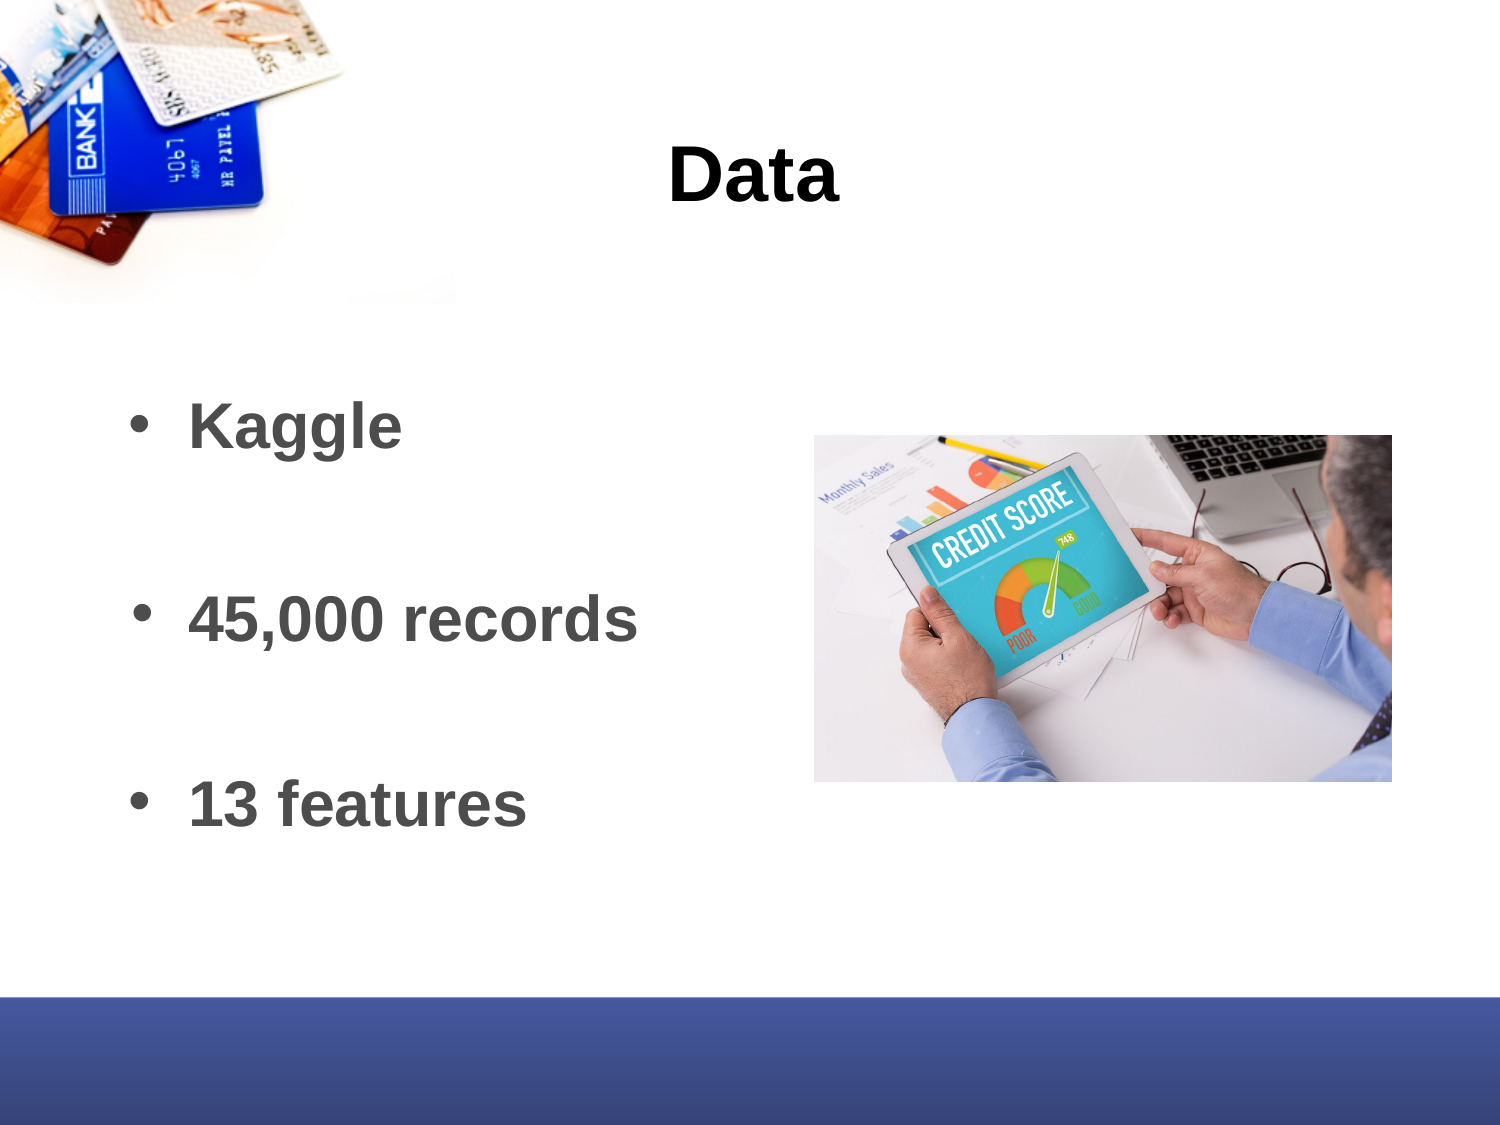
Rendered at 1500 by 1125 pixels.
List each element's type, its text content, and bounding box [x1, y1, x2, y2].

picture [0, 0, 1500, 1125]
text_box Data [652, 107, 1500, 233]
list Kaggle 45,000 records 13 features [98, 376, 1237, 914]
